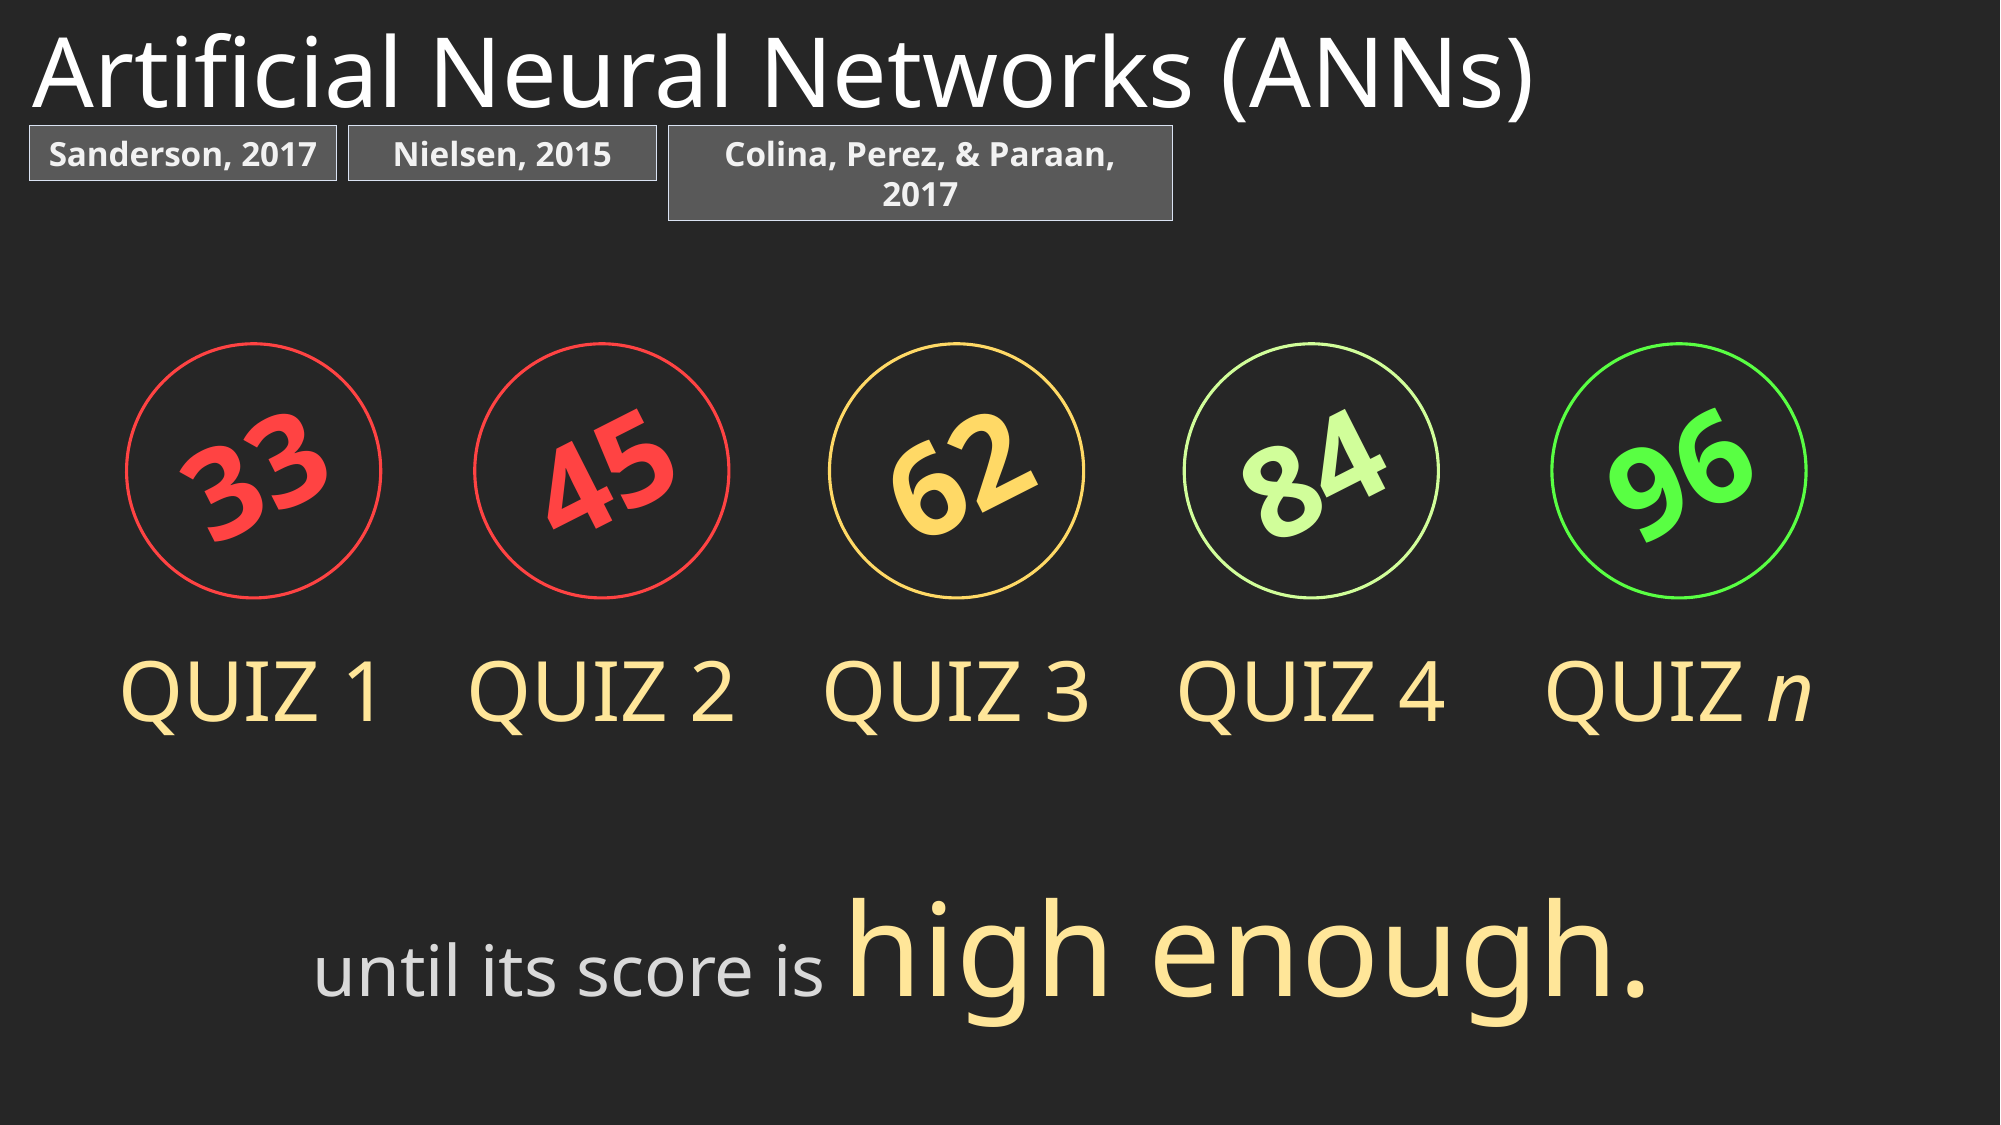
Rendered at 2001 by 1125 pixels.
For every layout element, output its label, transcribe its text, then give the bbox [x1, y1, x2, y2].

text_box 62 [828, 342, 1085, 599]
text_box Sanderson, 2017 [29, 125, 337, 181]
text_box QUIZ n [1514, 641, 1844, 753]
text_box QUIZ 4 [1146, 641, 1476, 753]
text_box QUIZ 2 [437, 641, 767, 753]
text_box Nielsen, 2015 [348, 125, 657, 181]
text_box 33 [125, 342, 382, 599]
text_box Colina, Perez, & Paraan, 2017 [668, 125, 1173, 221]
text_box 45 [473, 342, 730, 599]
text_box until its score is high enough. [17, 877, 1951, 1050]
text_box 96 [1550, 342, 1808, 599]
text_box QUIZ 3 [792, 641, 1121, 753]
text_box QUIZ 1 [89, 641, 418, 753]
text_box 84 [1183, 342, 1440, 599]
title Artificial Neural Networks (ANNs) [17, 15, 1844, 136]
